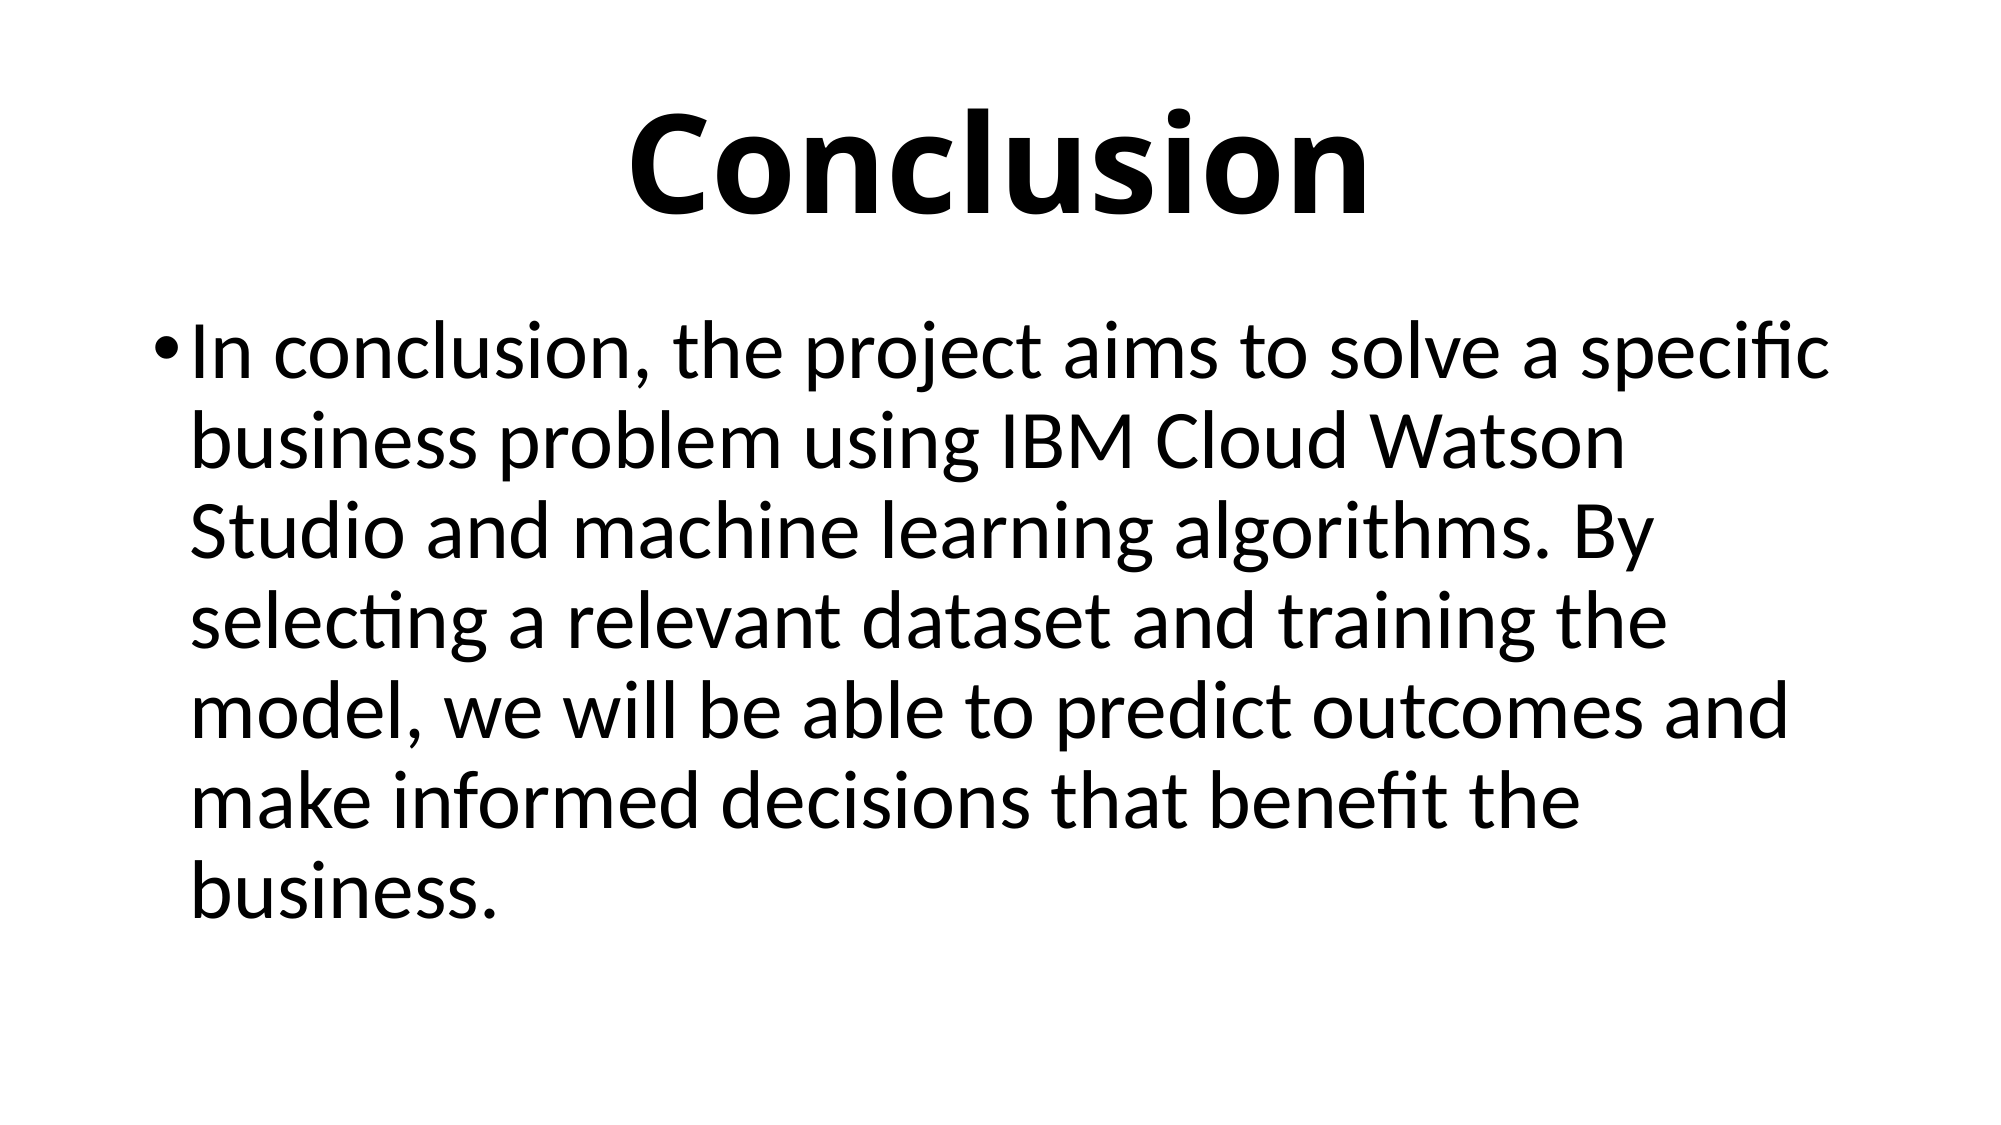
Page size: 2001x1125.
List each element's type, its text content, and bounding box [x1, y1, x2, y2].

list In conclusion, the project aims to solve a specific business problem using IBM Cloud Watson Studio and machine learning algorithms. By selecting a relevant dataset and training the model, we will be able to predict outcomes and make informed decisions that benefit the business. [137, 299, 1863, 1014]
title Conclusion [137, 59, 1863, 278]
